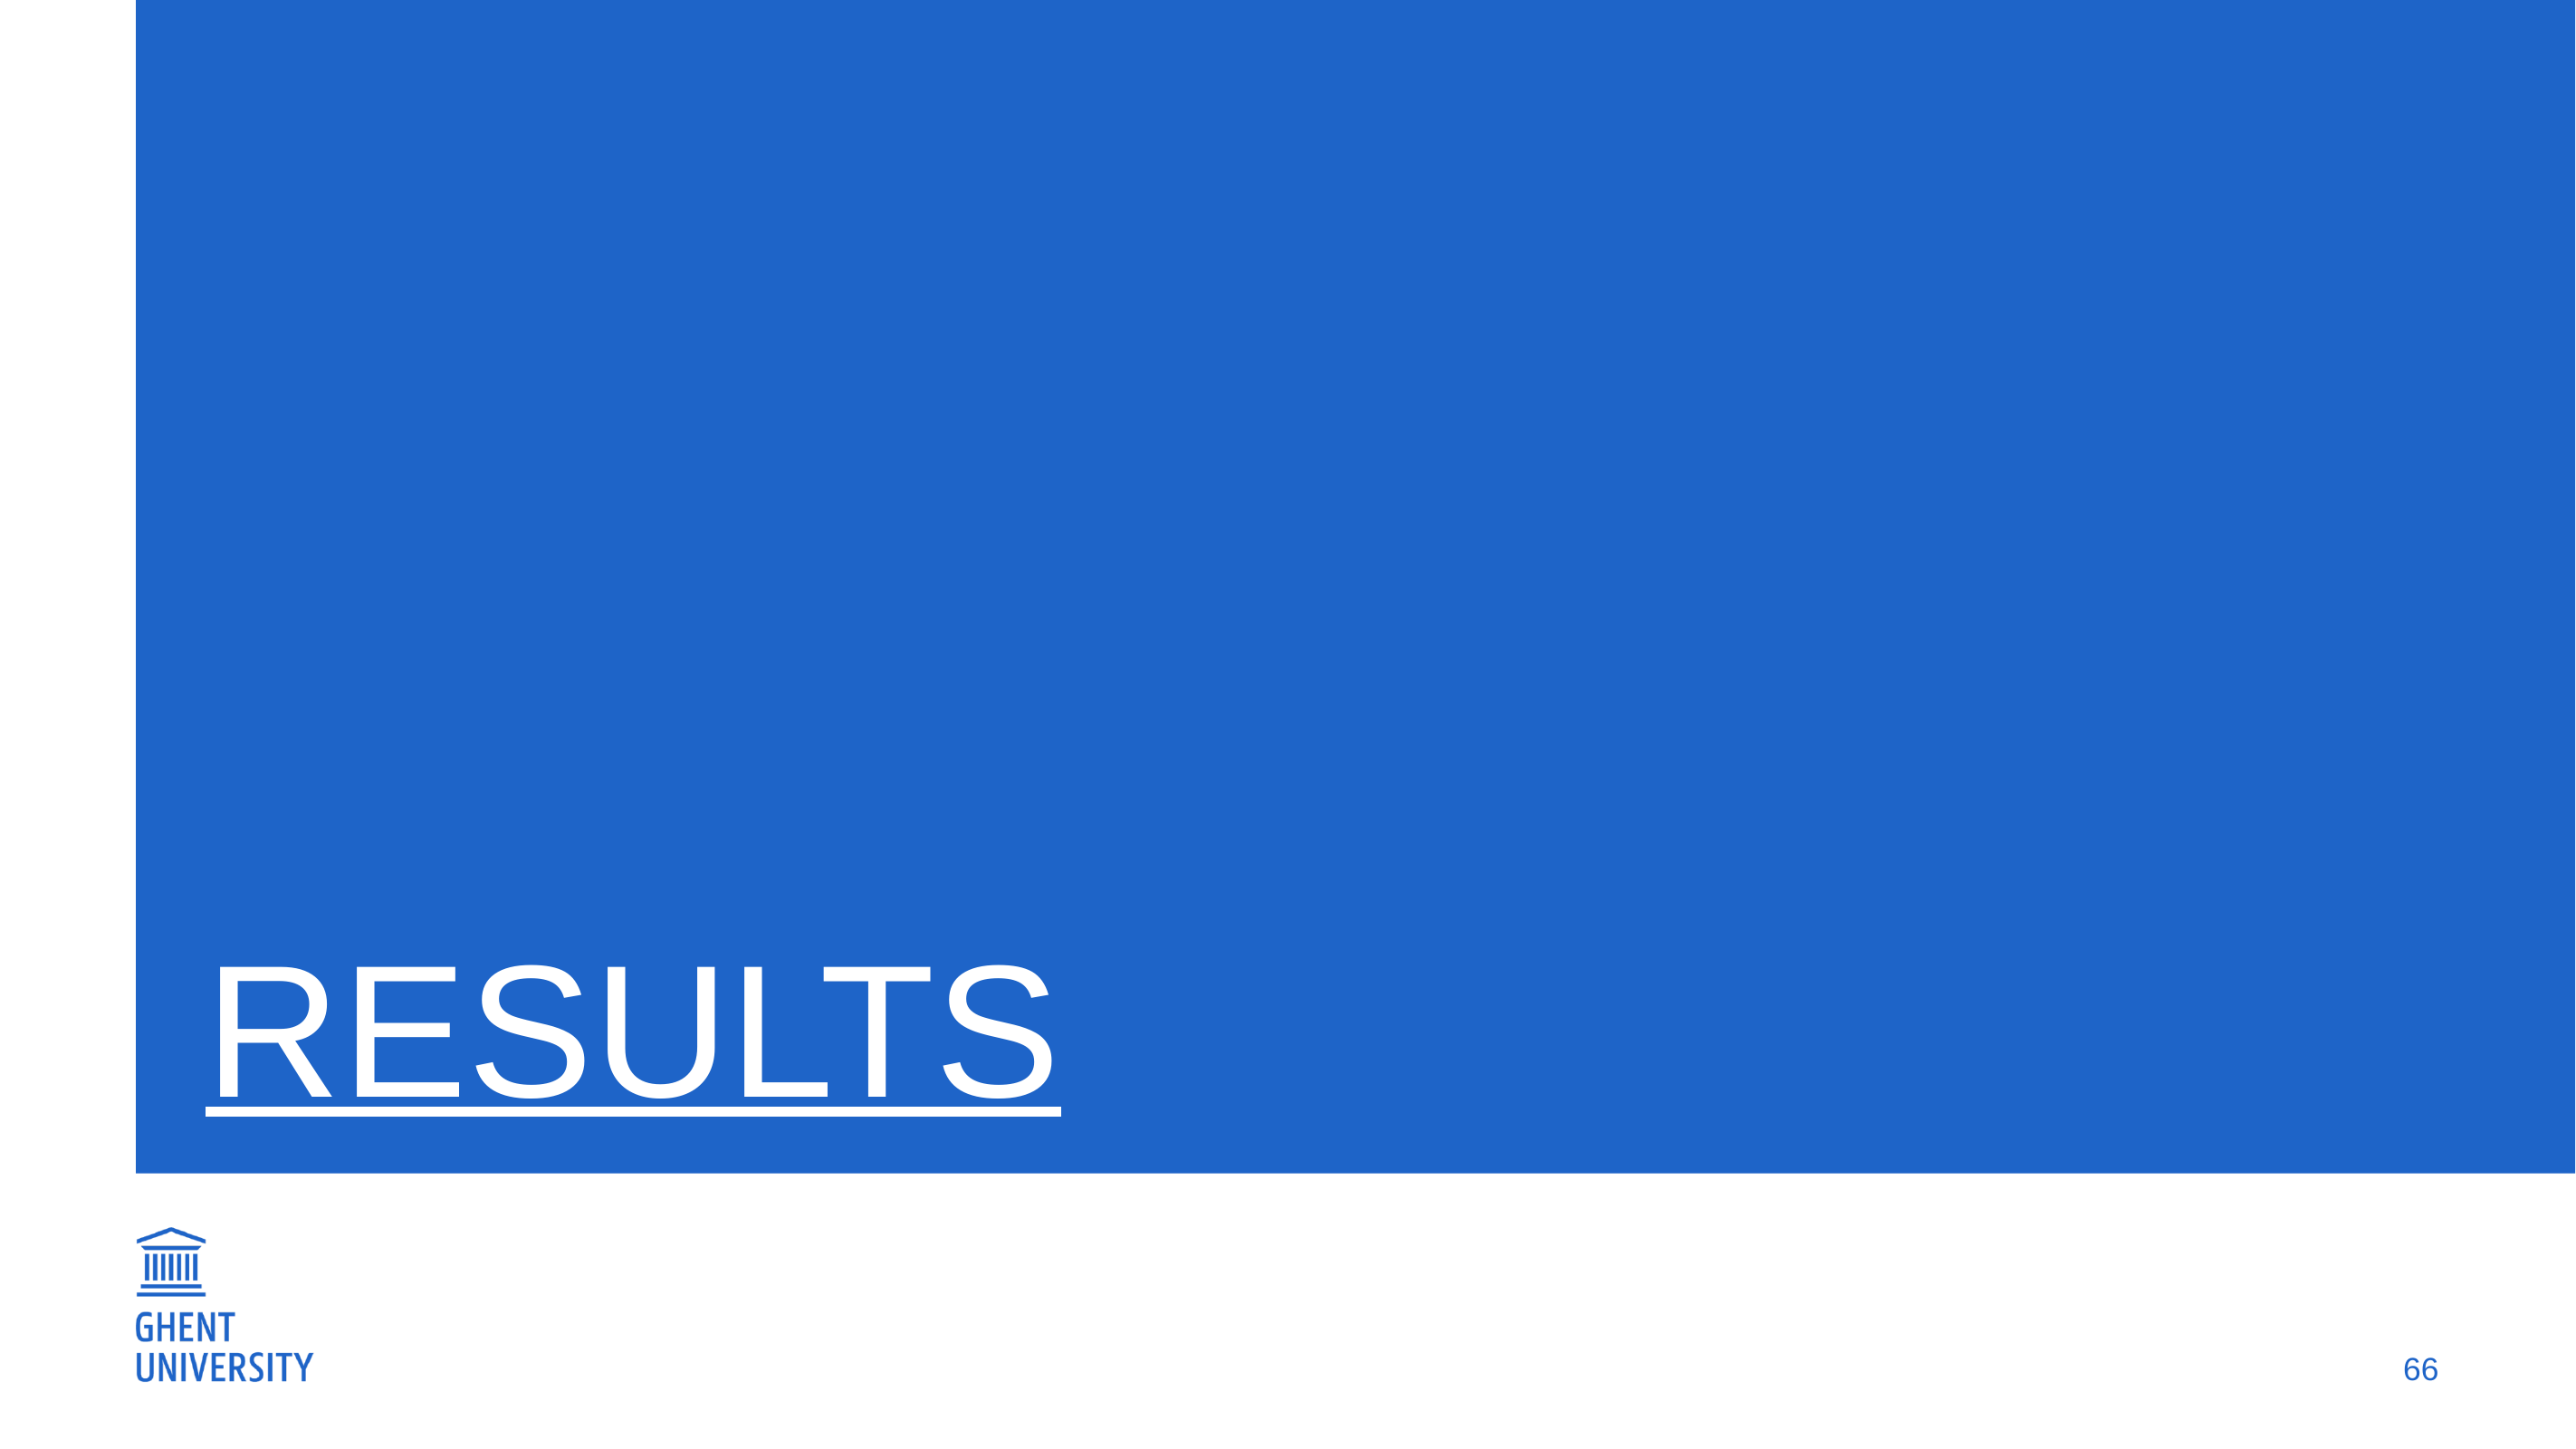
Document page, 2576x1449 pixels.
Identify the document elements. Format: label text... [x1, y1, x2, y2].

picture [68, 1175, 411, 1449]
title Results [191, 482, 2447, 1142]
slide_number 66 [2315, 1329, 2453, 1407]
